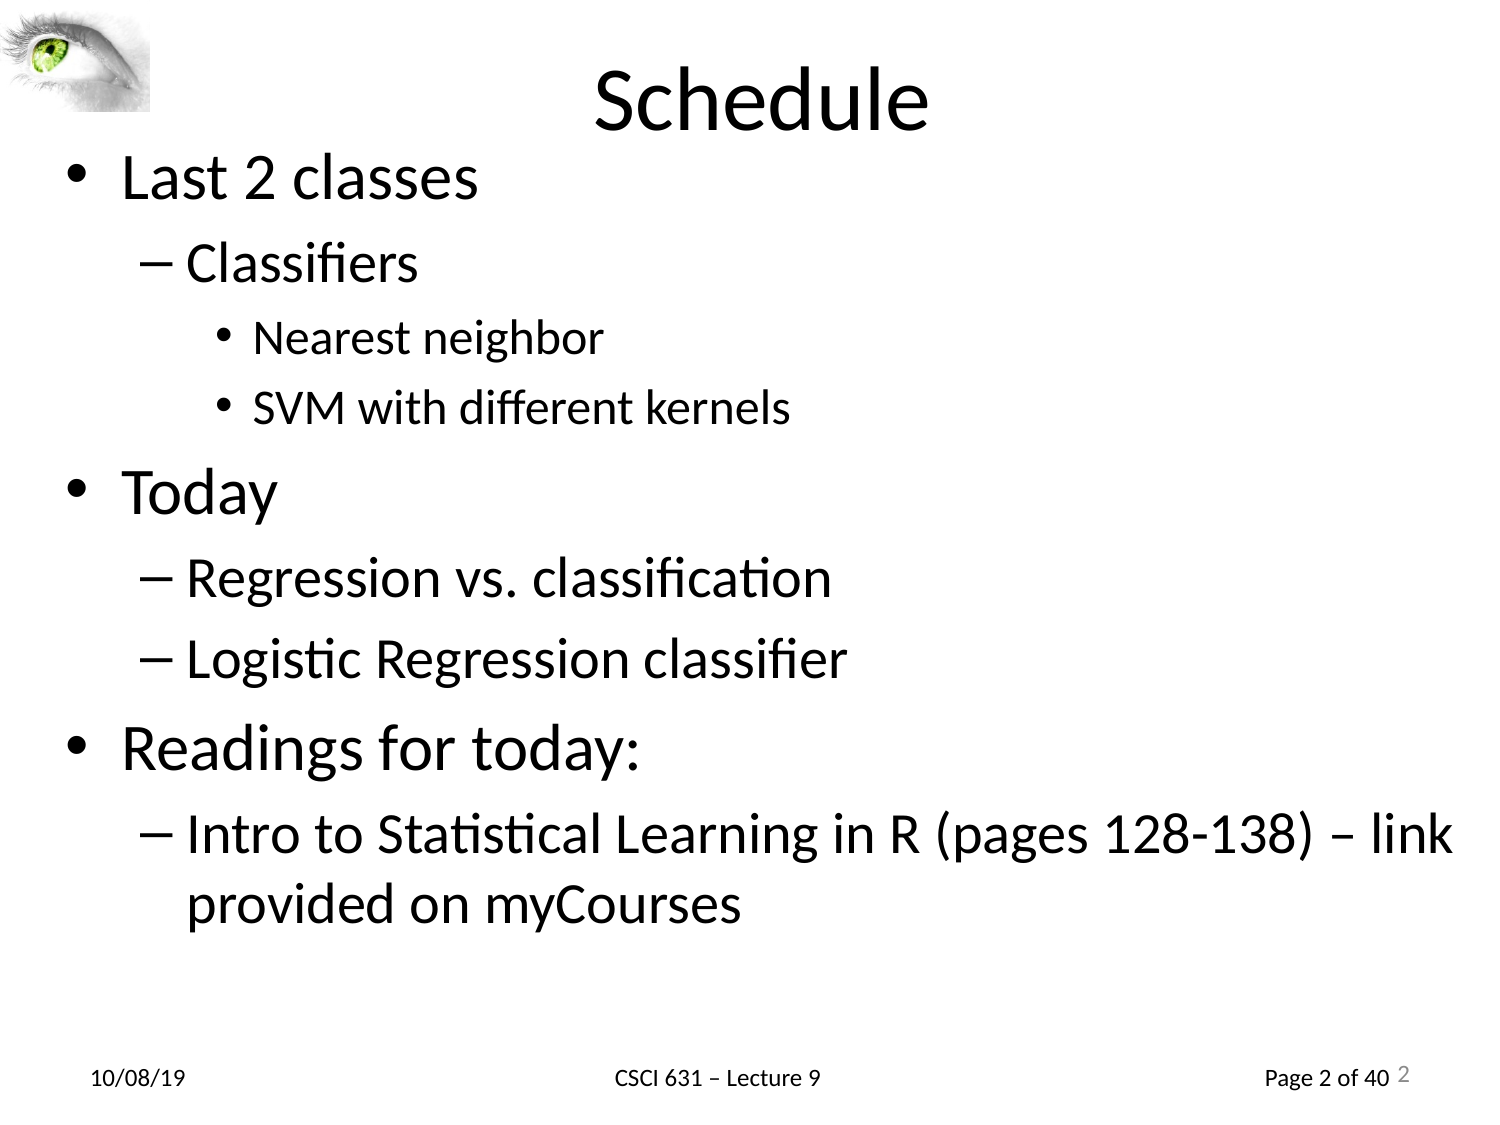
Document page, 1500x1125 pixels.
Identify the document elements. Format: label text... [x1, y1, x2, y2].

picture [0, 0, 87, 112]
title Schedule [87, 0, 1438, 125]
slide_number 2 [1074, 1042, 1425, 1103]
list Last 2 classes Classifiers Nearest neighbor SVM with different kernels Today Regression vs. classification Logistic Regression classifier Readings for today: Intro to Statistical Learning in R (pages 128-138) – link provided on myCourses [50, 125, 1475, 1038]
